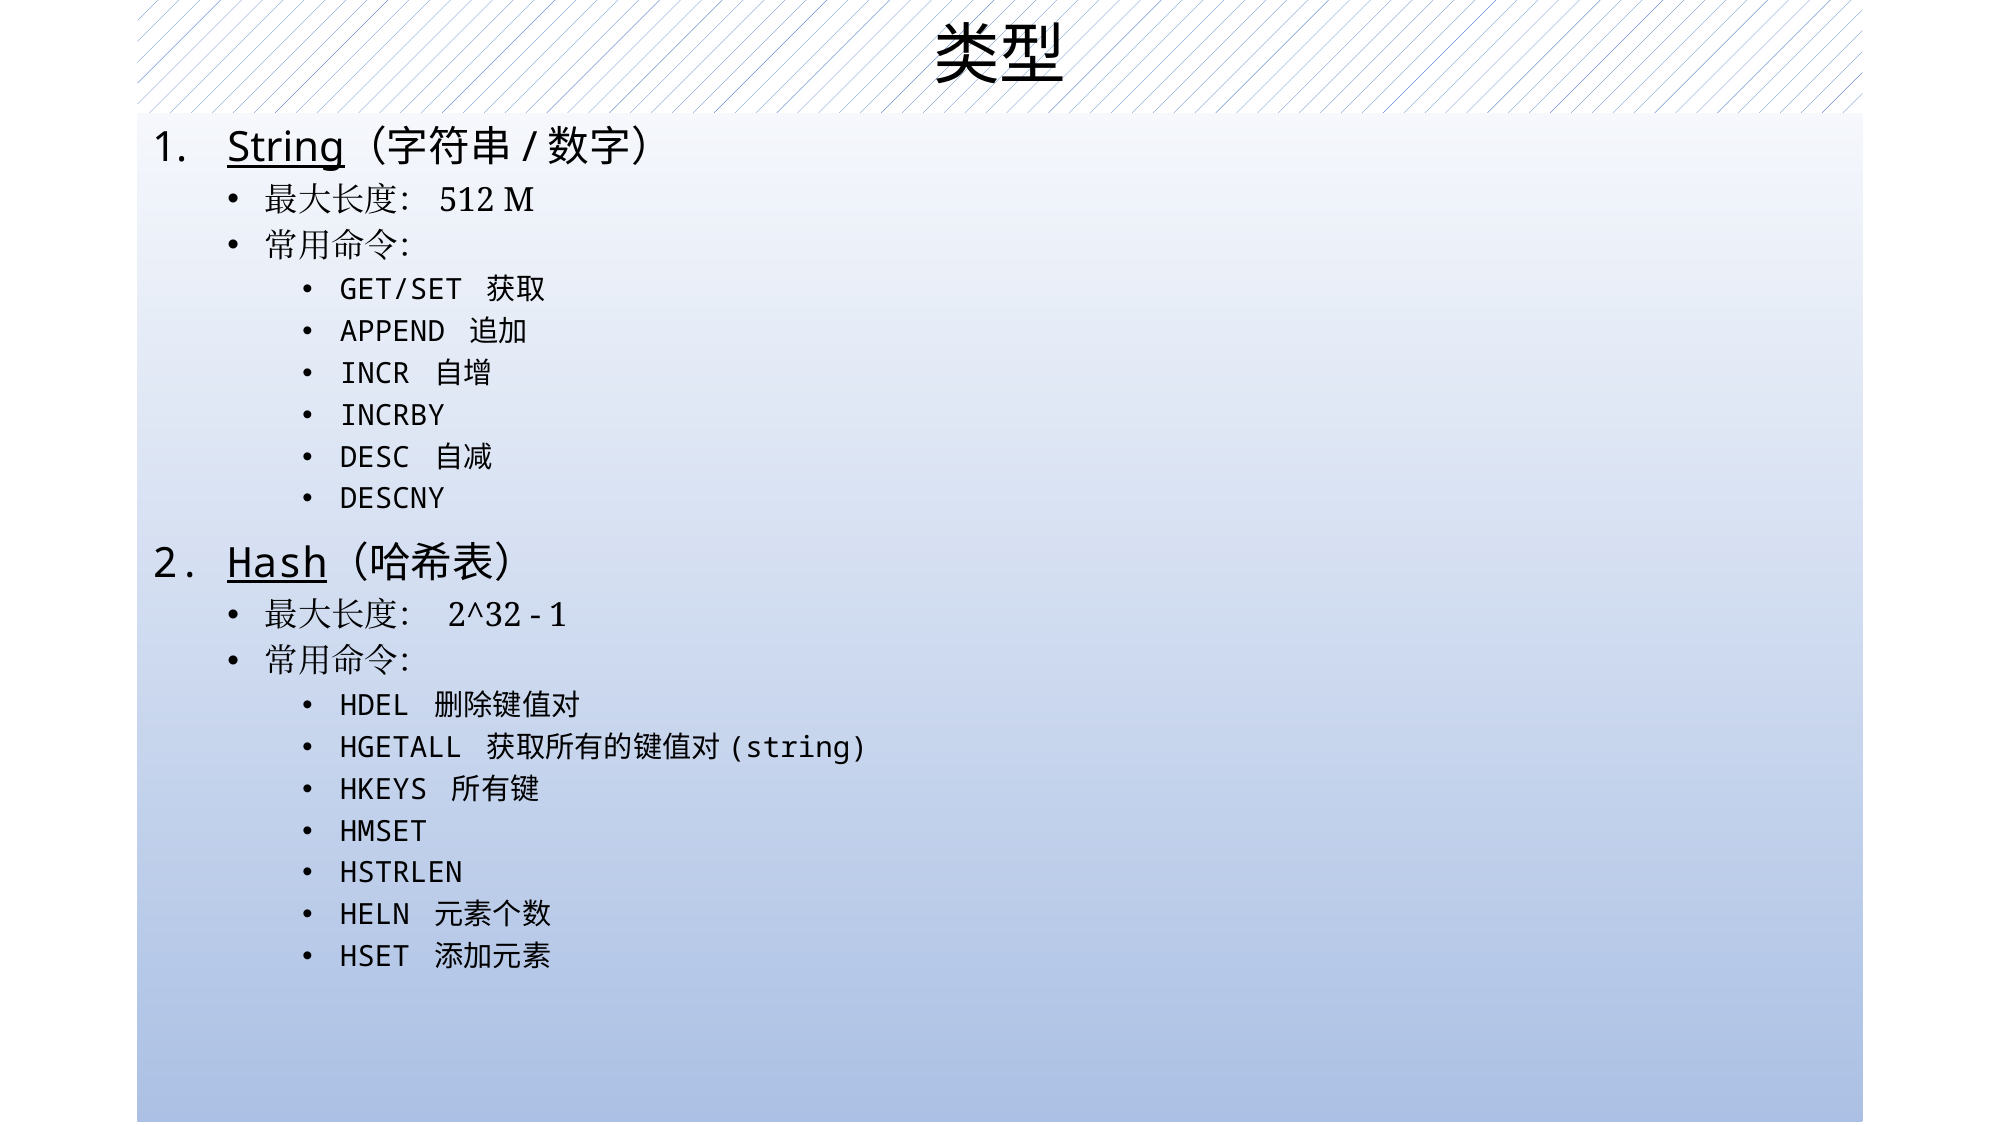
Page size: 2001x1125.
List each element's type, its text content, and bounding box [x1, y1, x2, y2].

title 类型 [137, 0, 1863, 113]
list String（字符串/数字） 最大长度：512 M 常用命令： GET/SET 获取 APPEND 追加 INCR 自增 INCRBY DESC 自减 DESCNY Hash（哈希表） 最大长度： 2^32 - 1 常用命令： HDEL 删除键值对 HGETALL 获取所有的键值对(string) HKEYS 所有键 HMSET HSTRLEN HELN 元素个数 HSET 添加元素 [137, 113, 1863, 1122]
